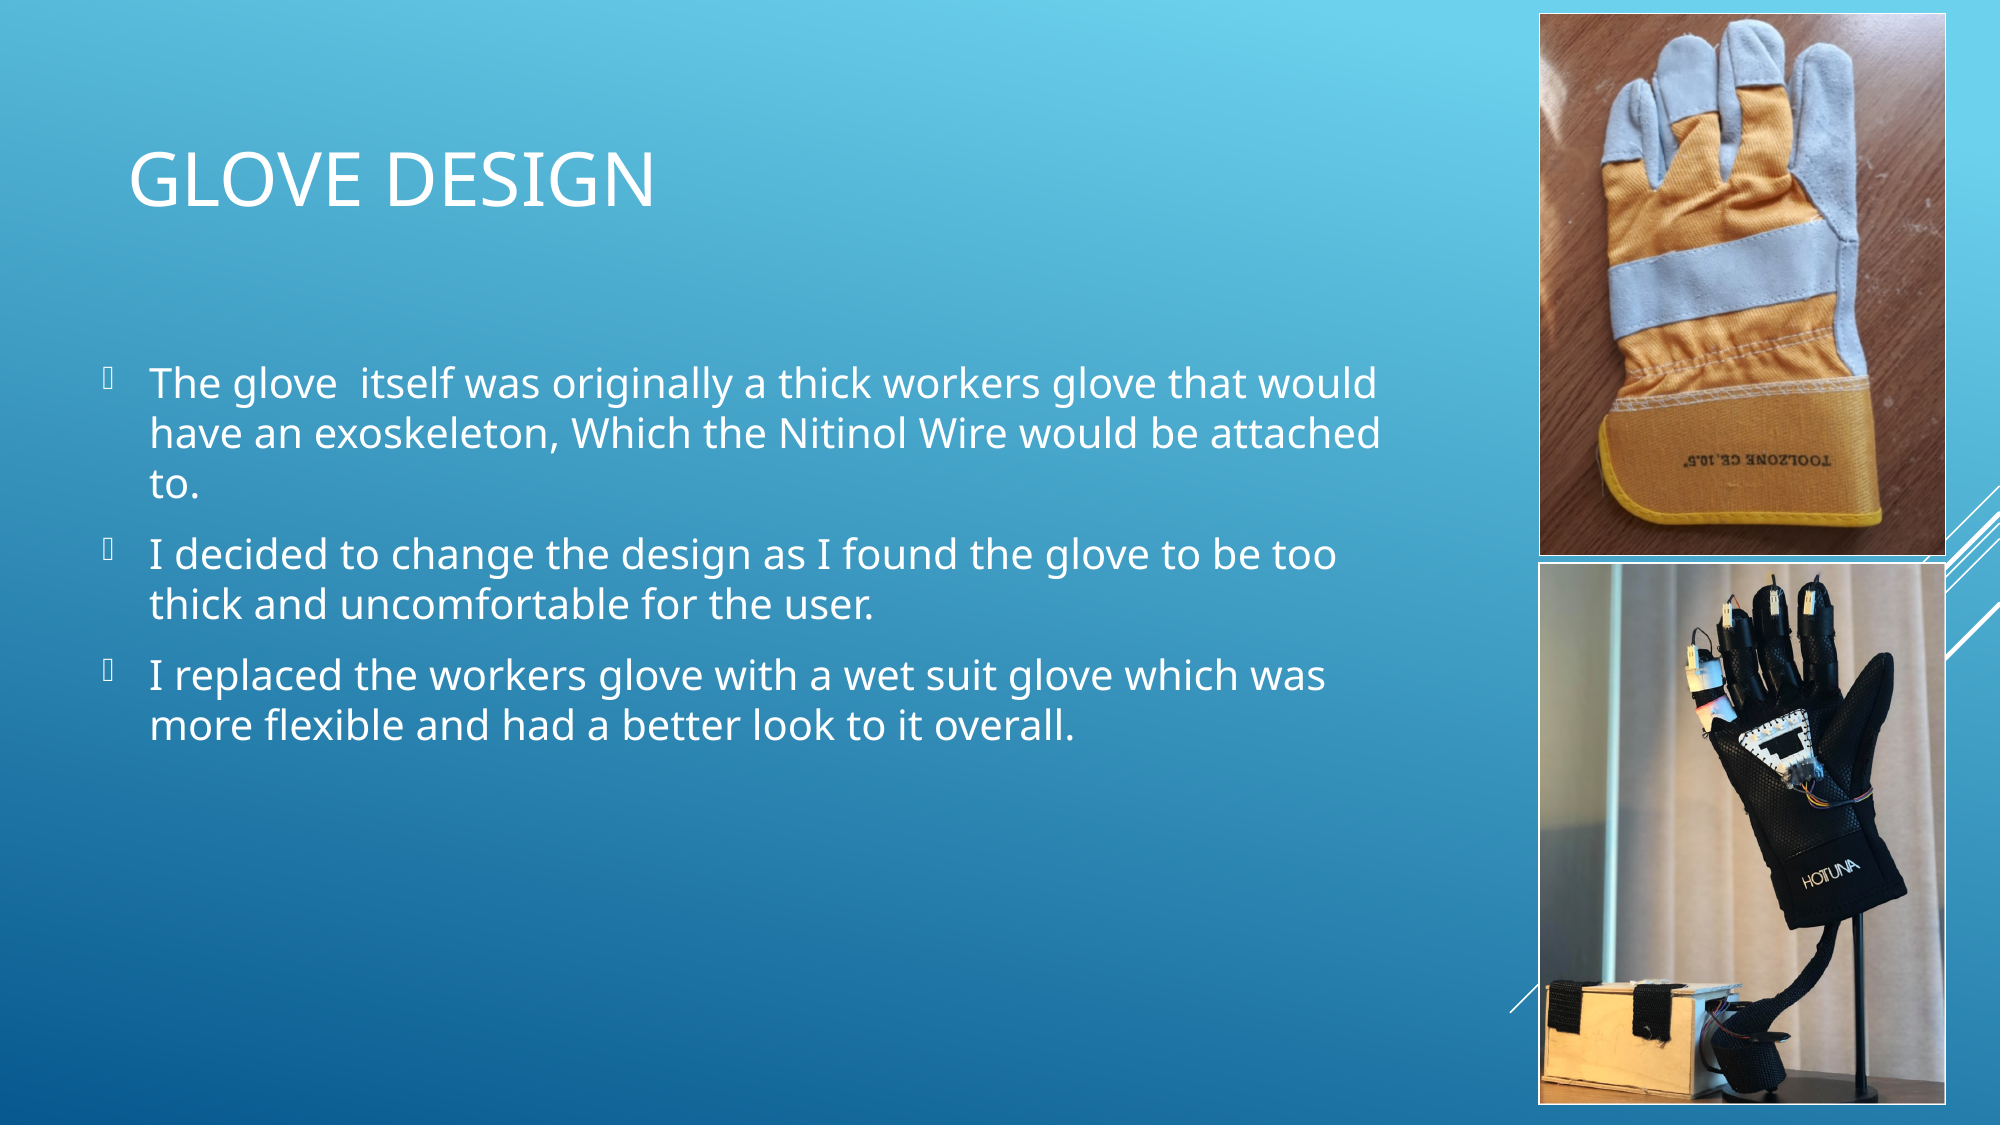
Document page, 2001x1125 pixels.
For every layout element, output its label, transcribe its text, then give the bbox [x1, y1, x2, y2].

list The glove itself was originally a thick workers glove that would have an exoskeleton, Which the Nitinol Wire would be attached to. I decided to change the design as I found the glove to be too thick and uncomfortable for the user. I replaced the workers glove with a wet suit glove which was more flexible and had a better look to it overall. [87, 341, 1413, 1048]
picture [1538, 562, 1946, 1105]
picture [1471, 14, 2000, 555]
title Glove design [112, 52, 1513, 300]
